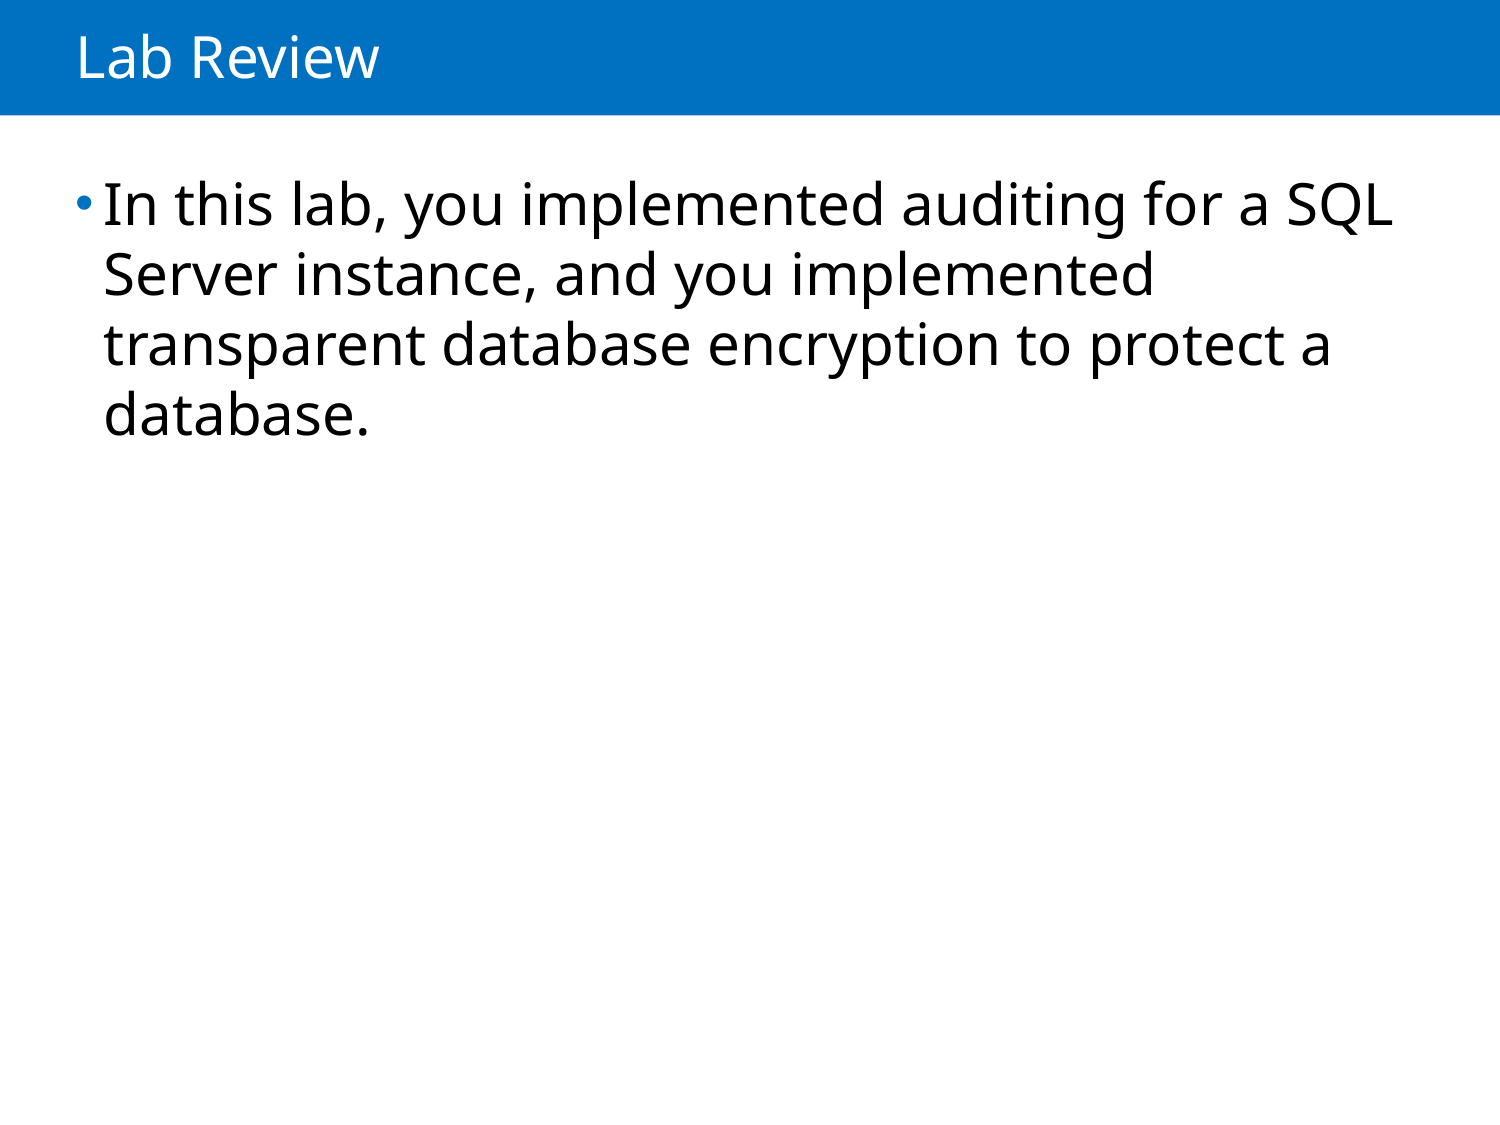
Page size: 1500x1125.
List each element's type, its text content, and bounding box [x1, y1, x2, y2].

list In this lab, you implemented auditing for a SQL Server instance, and you implemented transparent database encryption to protect a database. [74, 167, 1408, 1013]
title Lab Review [75, 0, 1351, 122]
